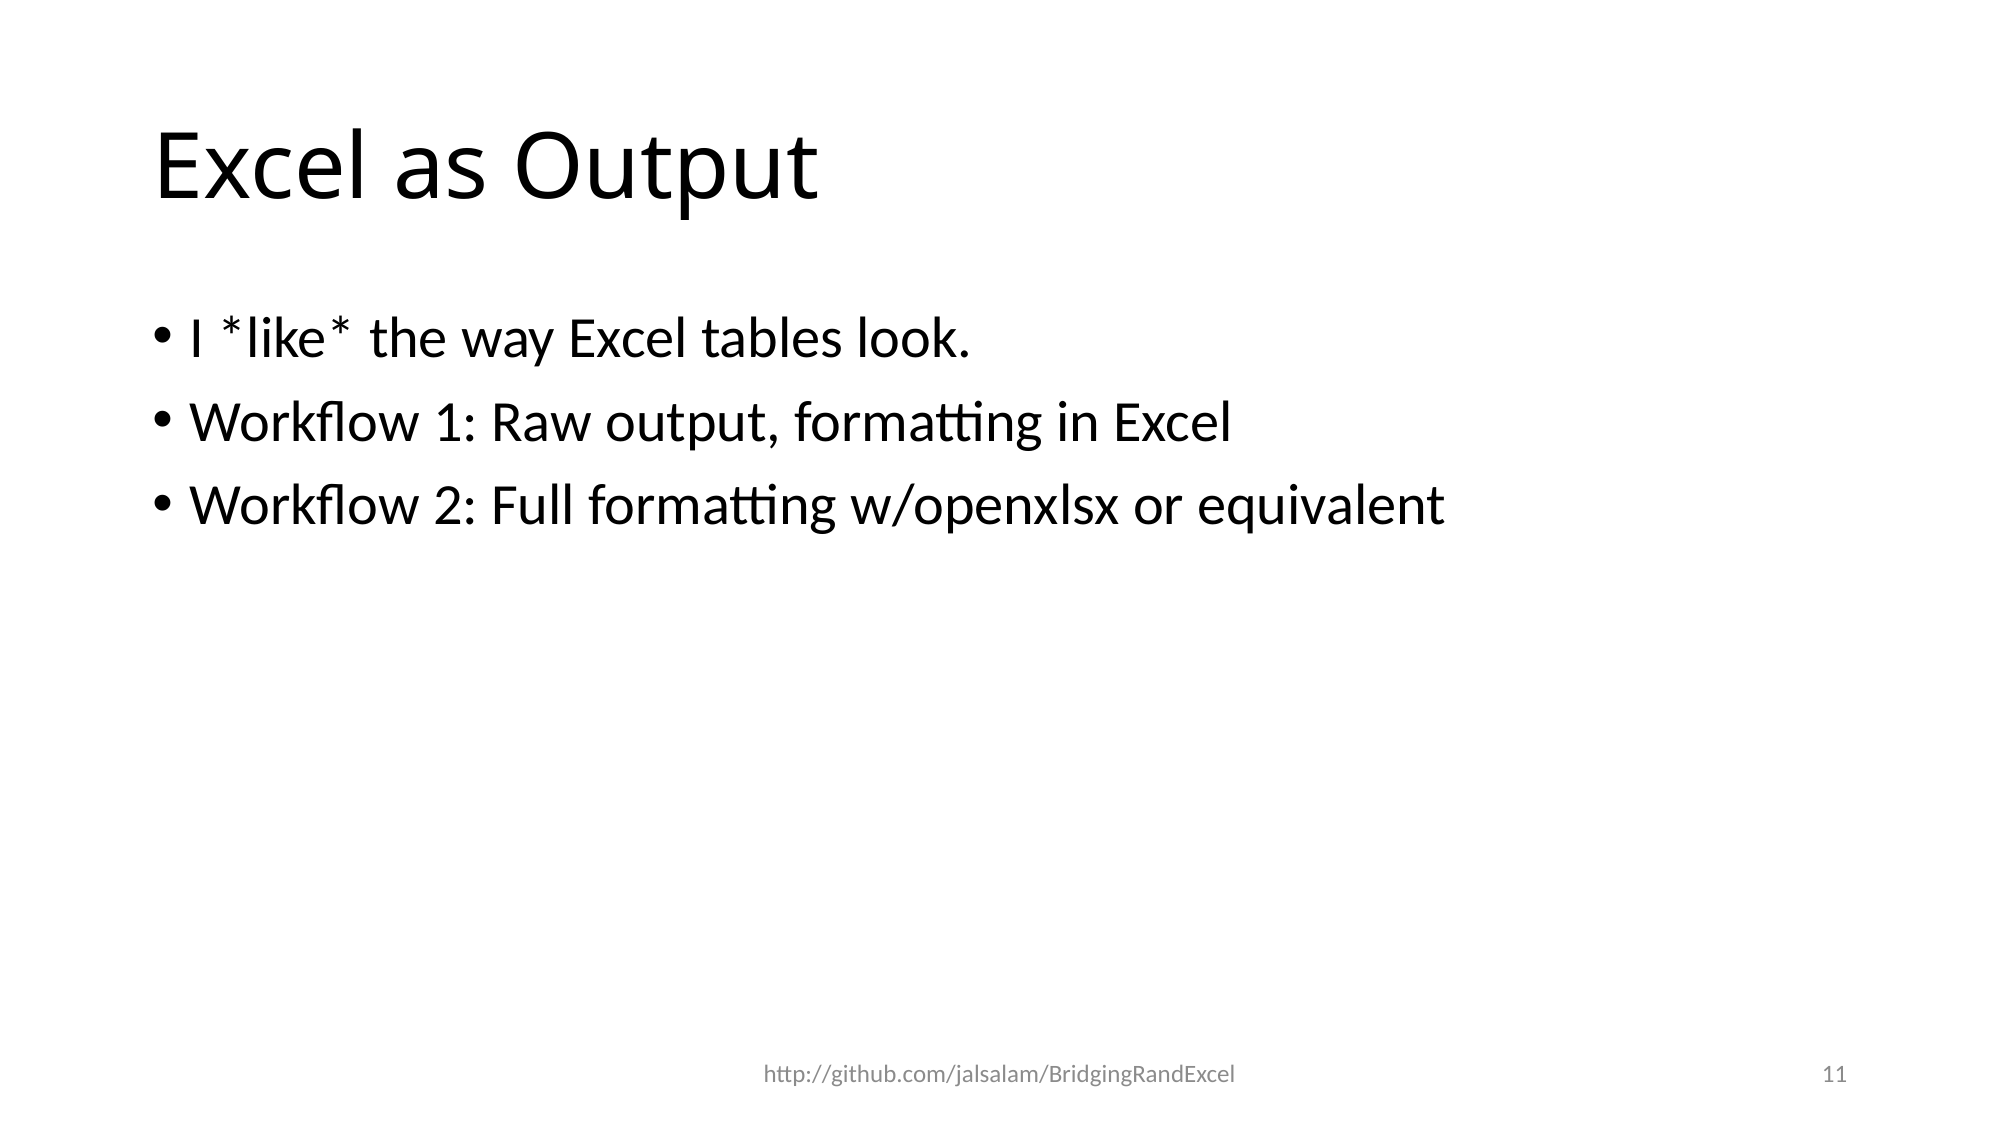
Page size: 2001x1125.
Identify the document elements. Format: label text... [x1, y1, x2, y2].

title Excel as Output [137, 59, 1863, 278]
list I *like* the way Excel tables look. Workflow 1: Raw output, formatting in Excel Workflow 2: Full formatting w/openxlsx or equivalent [137, 299, 1863, 1014]
slide_number 11 [1412, 1042, 1863, 1103]
footer http://github.com/jalsalam/BridgingRandExcel [662, 1042, 1338, 1103]
